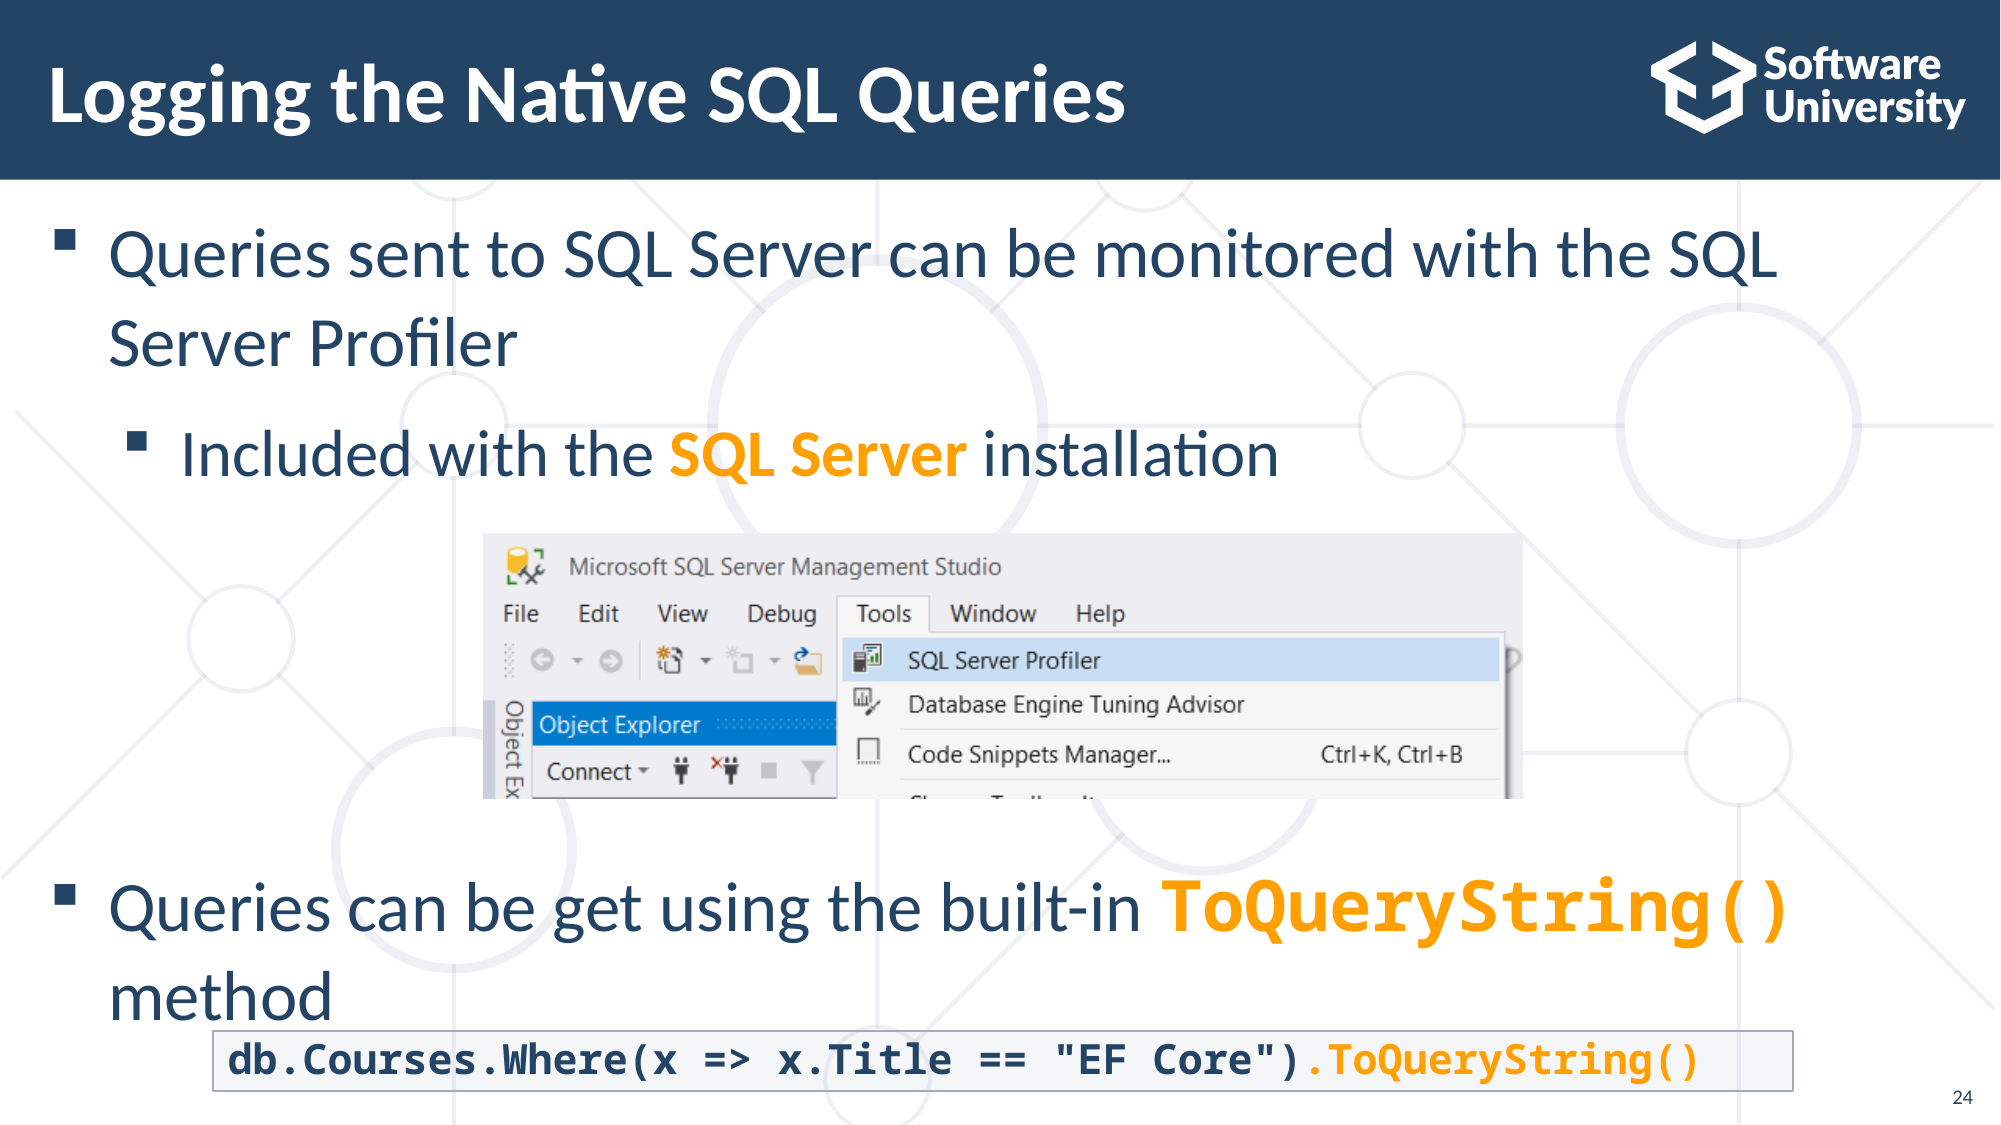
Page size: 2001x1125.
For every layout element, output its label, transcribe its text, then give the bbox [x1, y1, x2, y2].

picture [1651, 41, 1966, 134]
text_box db.Courses.Where(x => x.Title == "EF Core").ToQueryString() [212, 1031, 1793, 1091]
picture [482, 532, 1523, 799]
title Logging the Native SQL Queries [31, 16, 1625, 162]
list Queries sent to SQL Server can be monitored with the SQL Server Profiler Included with the SQL Server installation Queries can be get using the built-in ToQueryString() method [31, 196, 1970, 1104]
slide_number 24 [1927, 1067, 1989, 1117]
